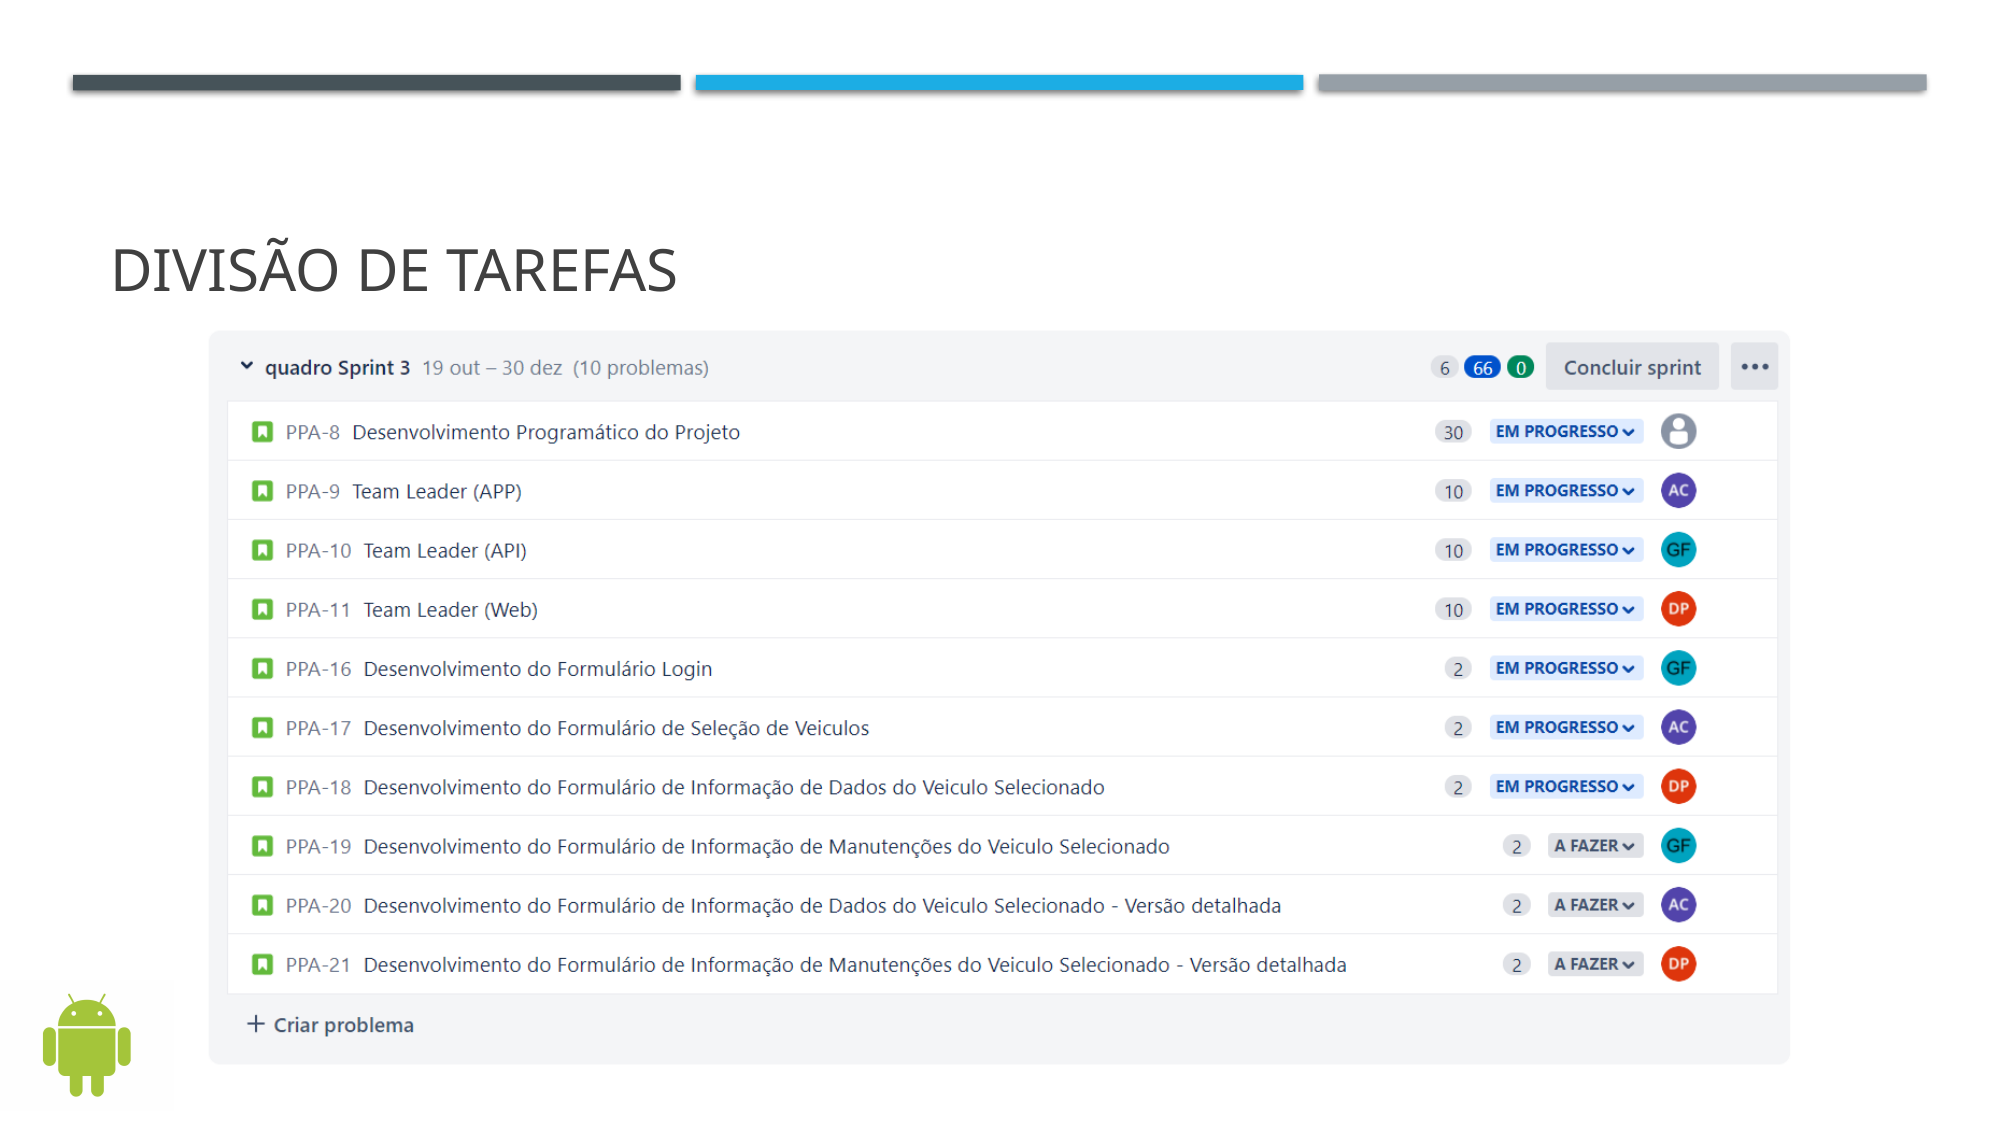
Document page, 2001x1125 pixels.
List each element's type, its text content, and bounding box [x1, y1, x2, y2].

title Divisão de Tarefas [95, 115, 1905, 311]
picture [197, 321, 1803, 1073]
picture [0, 979, 174, 1111]
